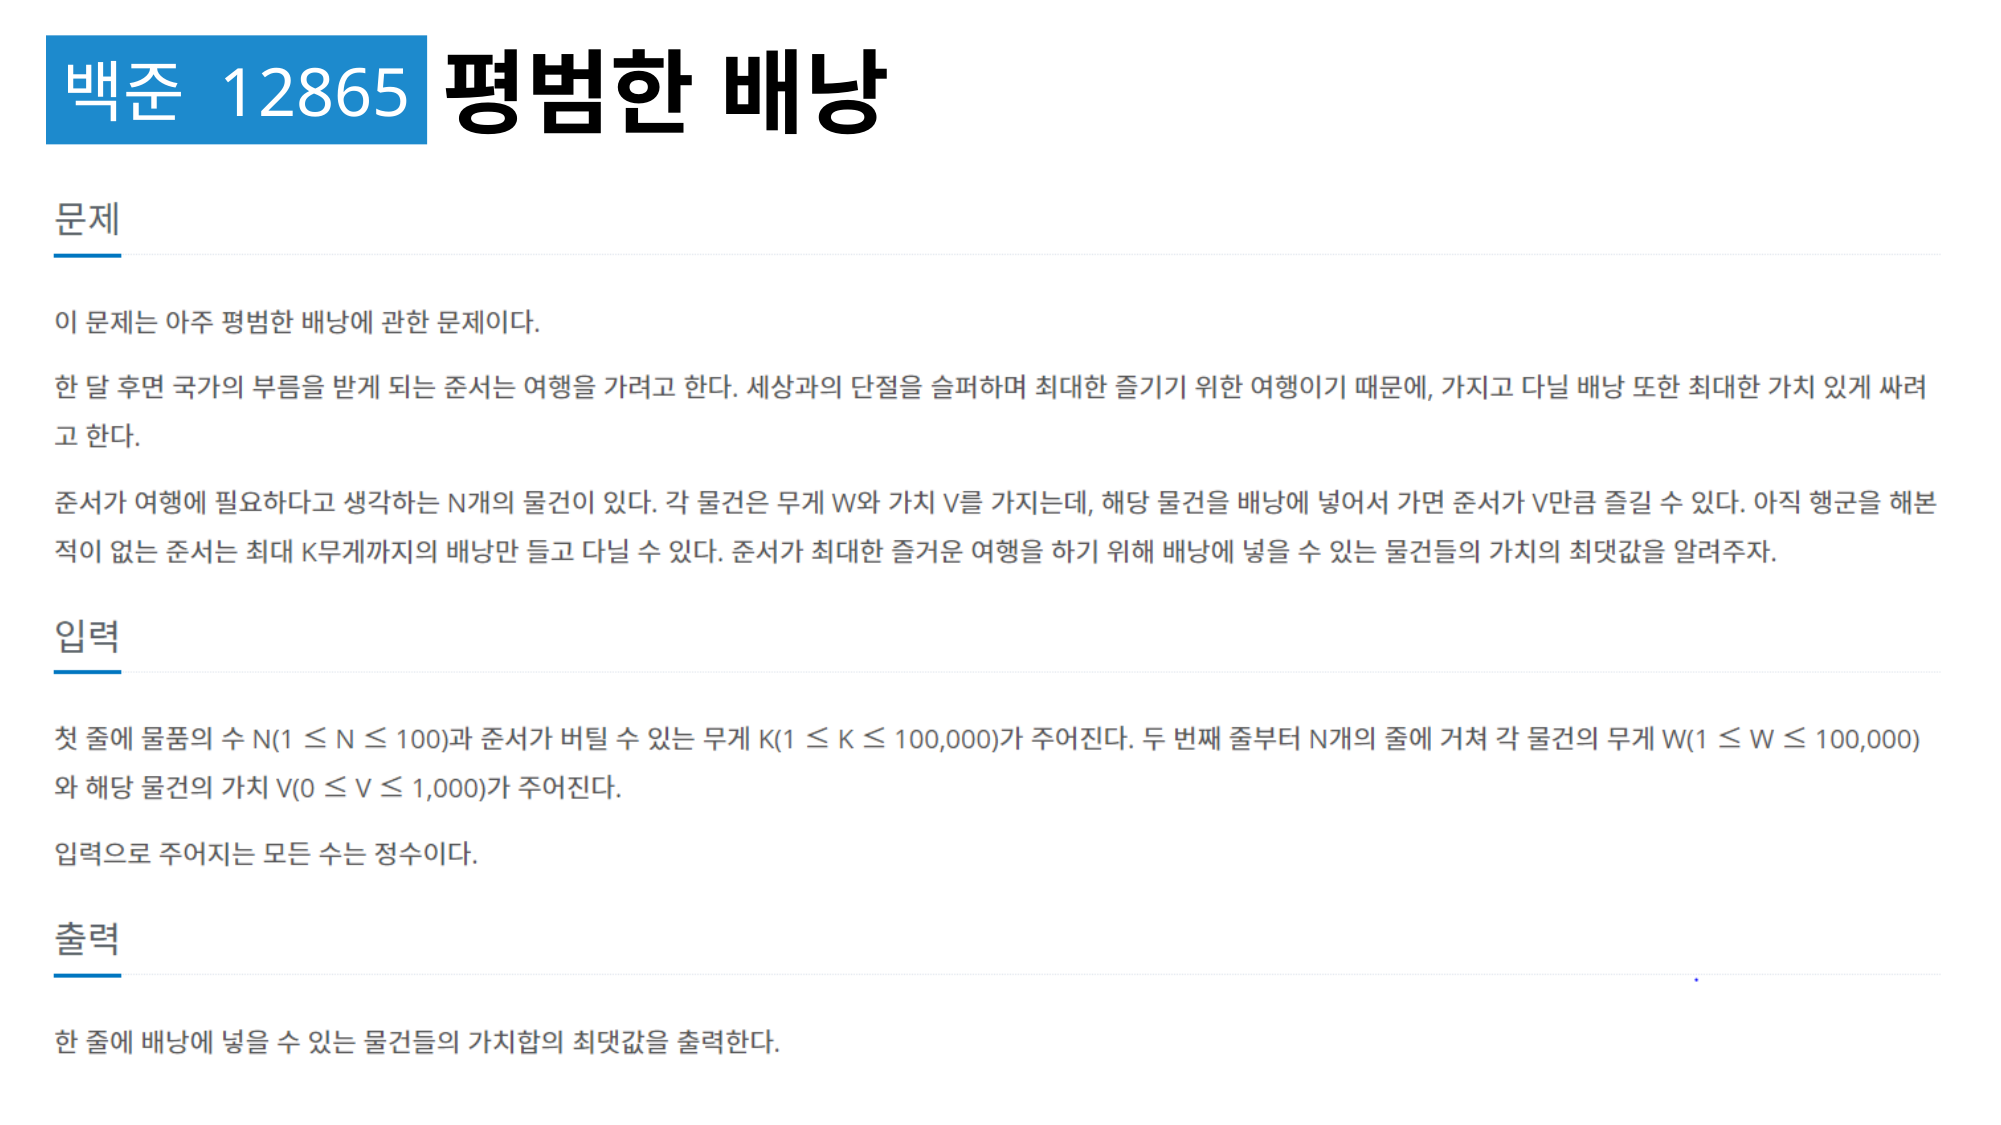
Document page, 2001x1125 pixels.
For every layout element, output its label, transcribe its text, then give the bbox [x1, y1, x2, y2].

text_box 백준 12865 [45, 34, 428, 145]
picture [46, 177, 1954, 1068]
text_box 평범한 배낭 [427, 35, 1926, 160]
